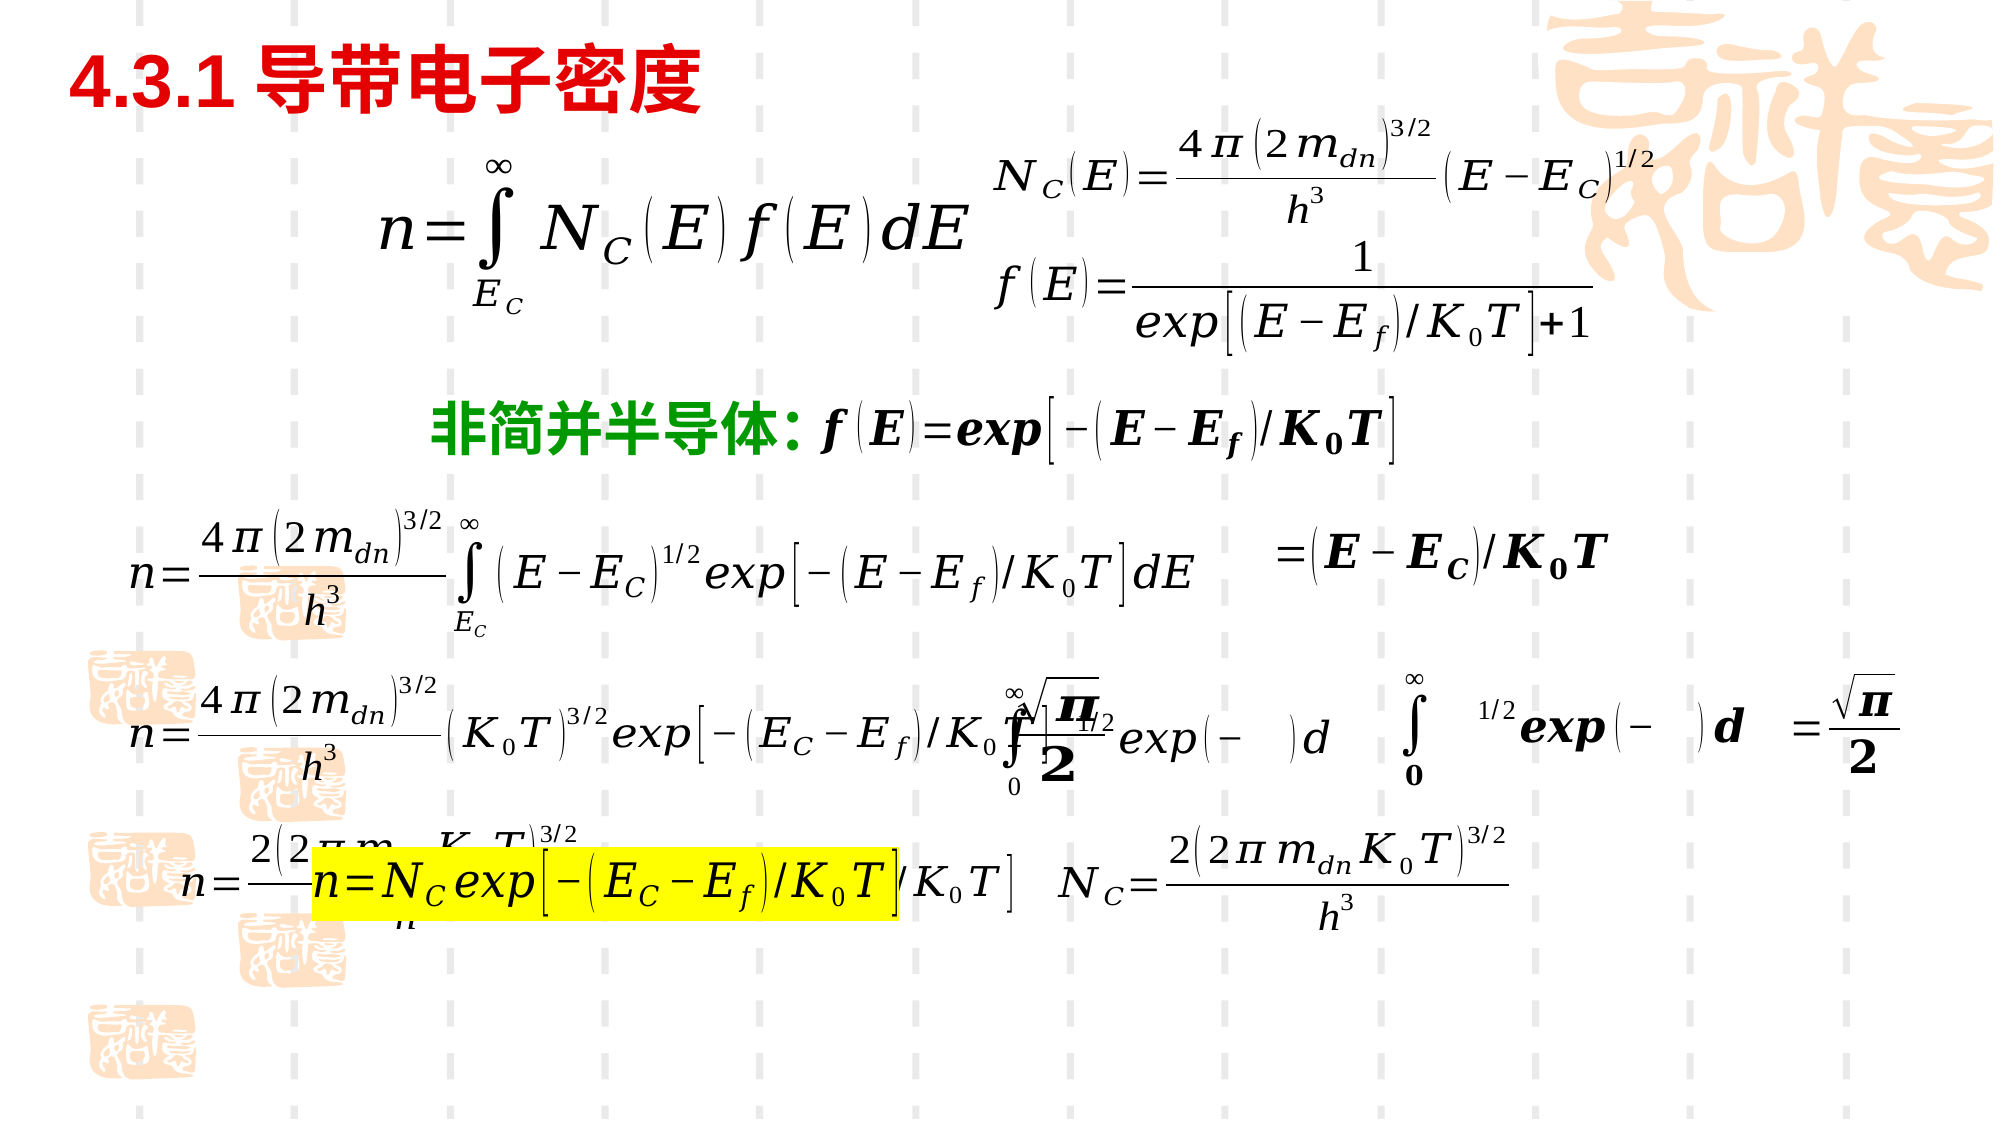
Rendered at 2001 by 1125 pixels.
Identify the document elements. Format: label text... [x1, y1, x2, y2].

text_box 4.3.1导带电子密度 [54, 25, 719, 131]
text_box 非简并半导体： [414, 385, 866, 470]
